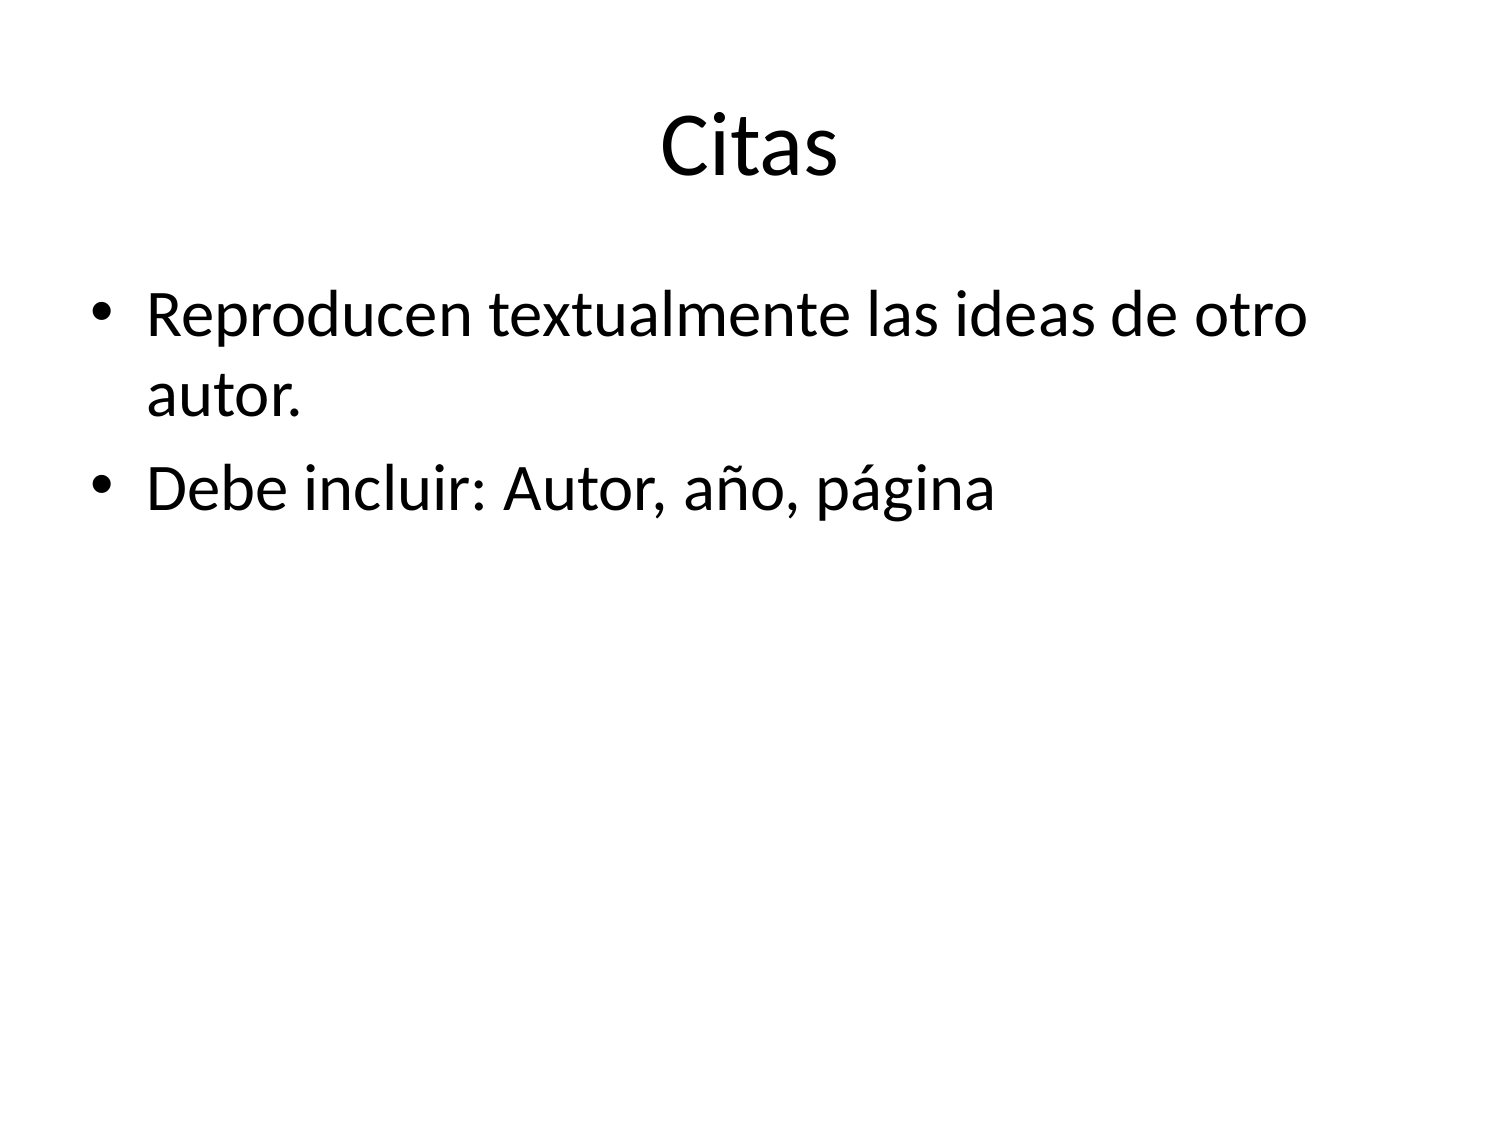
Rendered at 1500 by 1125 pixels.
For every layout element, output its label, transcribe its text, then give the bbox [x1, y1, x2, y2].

title Citas [75, 45, 1425, 233]
list Reproducen textualmente las ideas de otro autor. Debe incluir: Autor, año, página [75, 262, 1425, 1005]
